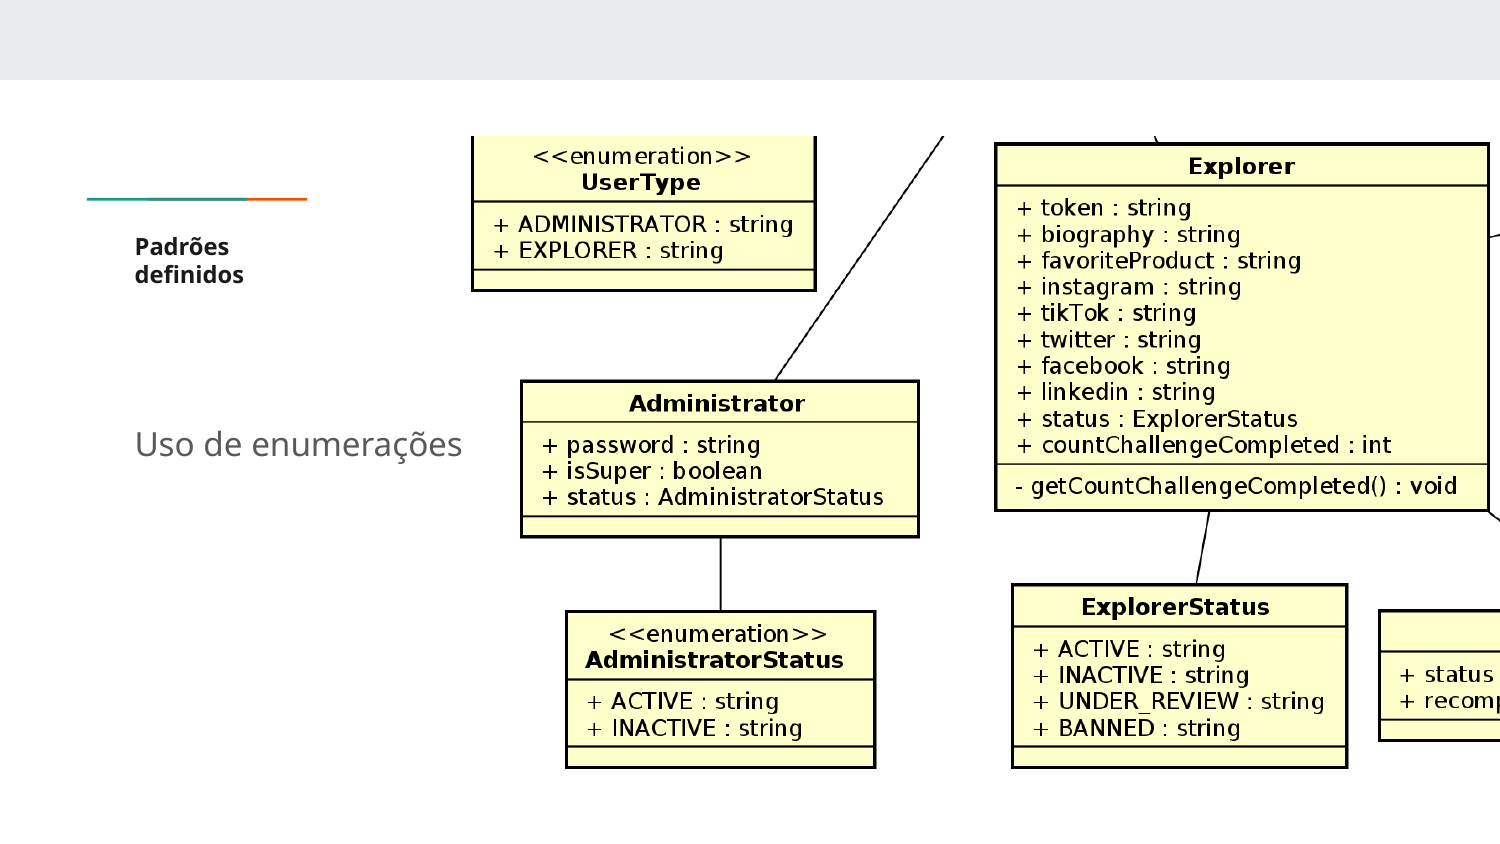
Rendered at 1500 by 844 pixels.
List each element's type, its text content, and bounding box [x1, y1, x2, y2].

picture [462, 136, 1500, 782]
list Uso de enumerações [119, 341, 457, 759]
title Padrões definidos [119, 216, 457, 305]
